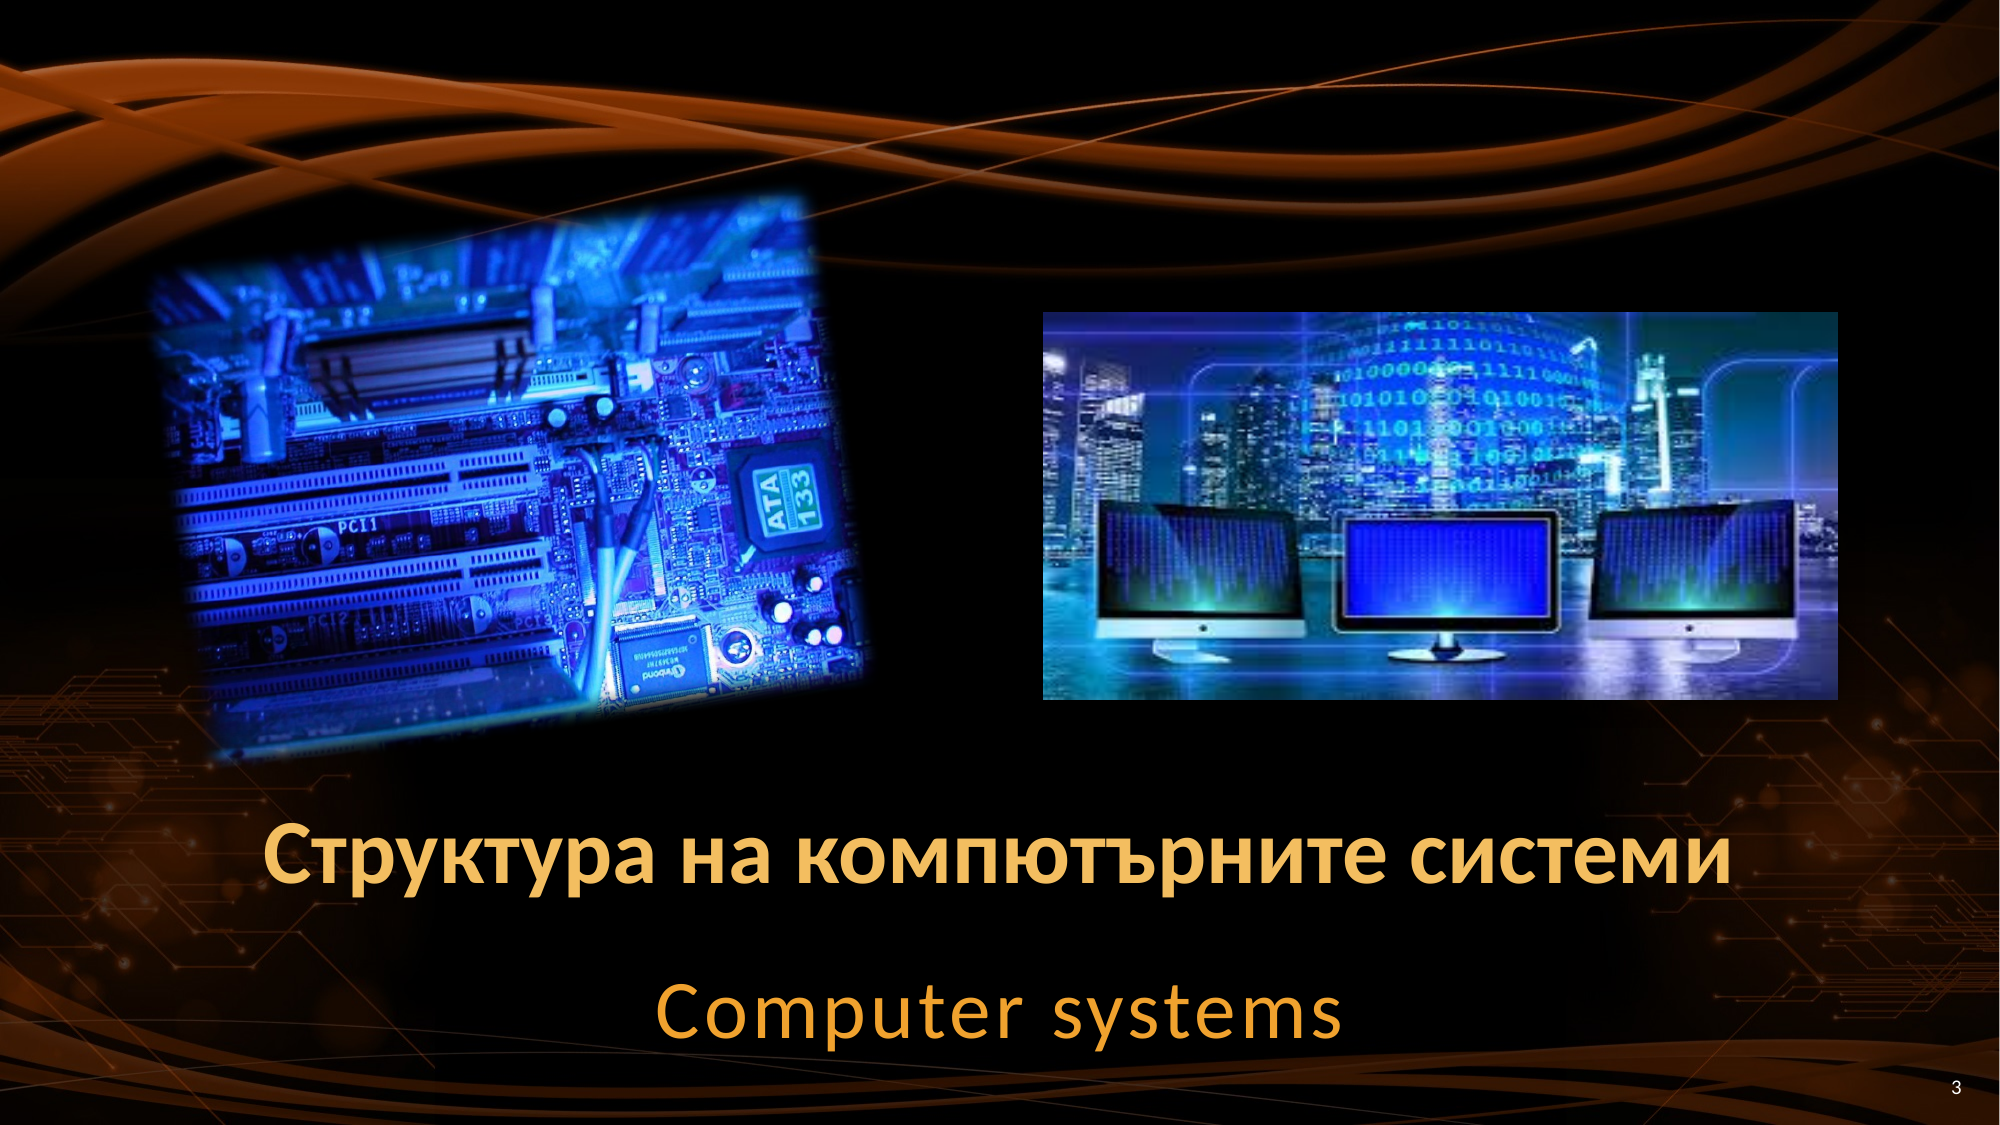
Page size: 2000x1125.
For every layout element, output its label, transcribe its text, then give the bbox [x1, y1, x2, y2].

list Computer systems [149, 944, 1850, 1063]
title Структура на компютърните системи [149, 797, 1850, 910]
text_box 3 [1897, 1070, 1968, 1103]
picture [0, 0, 2000, 1125]
